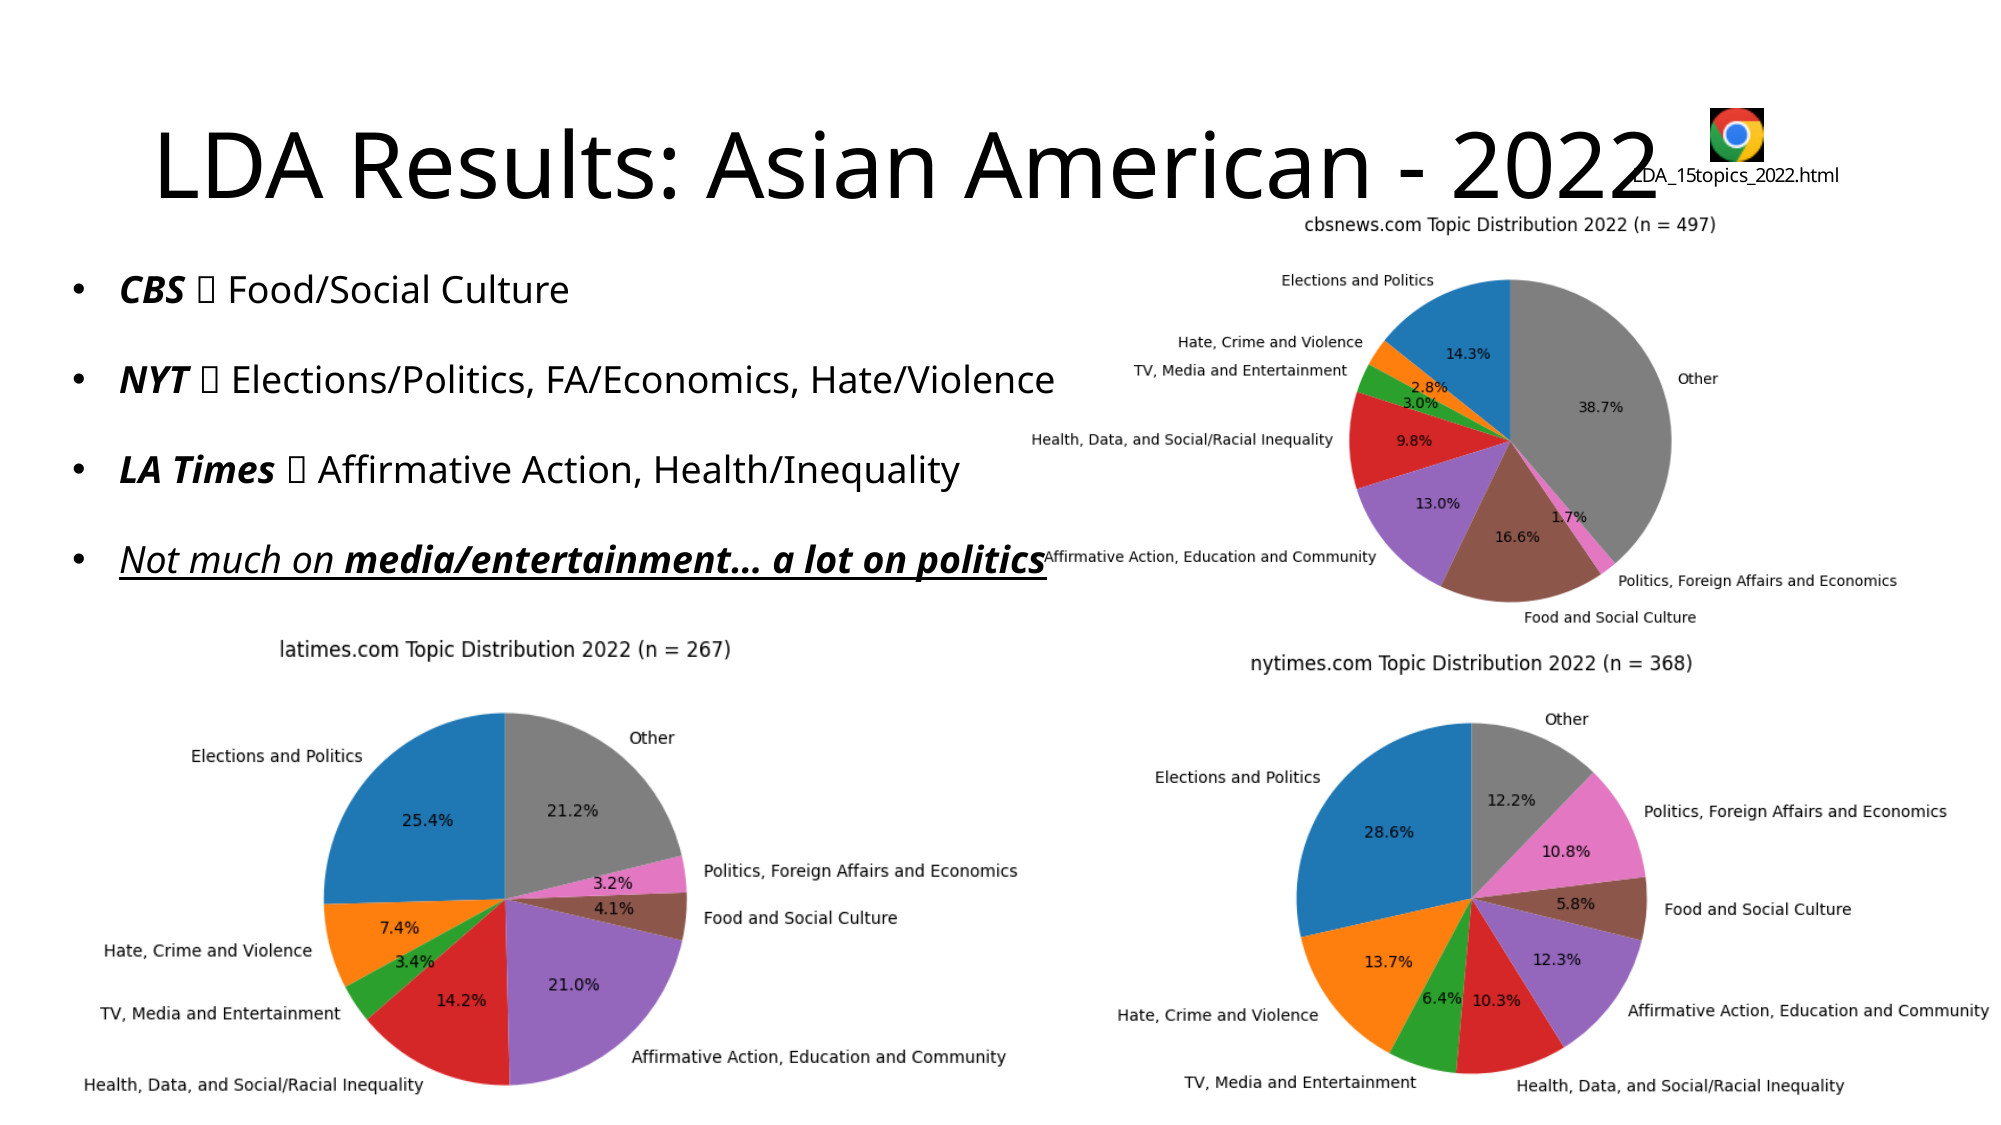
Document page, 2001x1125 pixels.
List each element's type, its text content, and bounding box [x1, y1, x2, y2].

text_box CBS  Food/Social Culture NYT  Elections/Politics, FA/Economics, Hate/Violence LA Times  Affirmative Action, Health/Inequality Not much on media/entertainment… a lot on politics [57, 258, 1020, 589]
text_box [1605, 107, 1868, 197]
title LDA Results: Asian American - 2022 [137, 59, 1863, 258]
picture [1020, 205, 2000, 1125]
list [72, 627, 1030, 1125]
